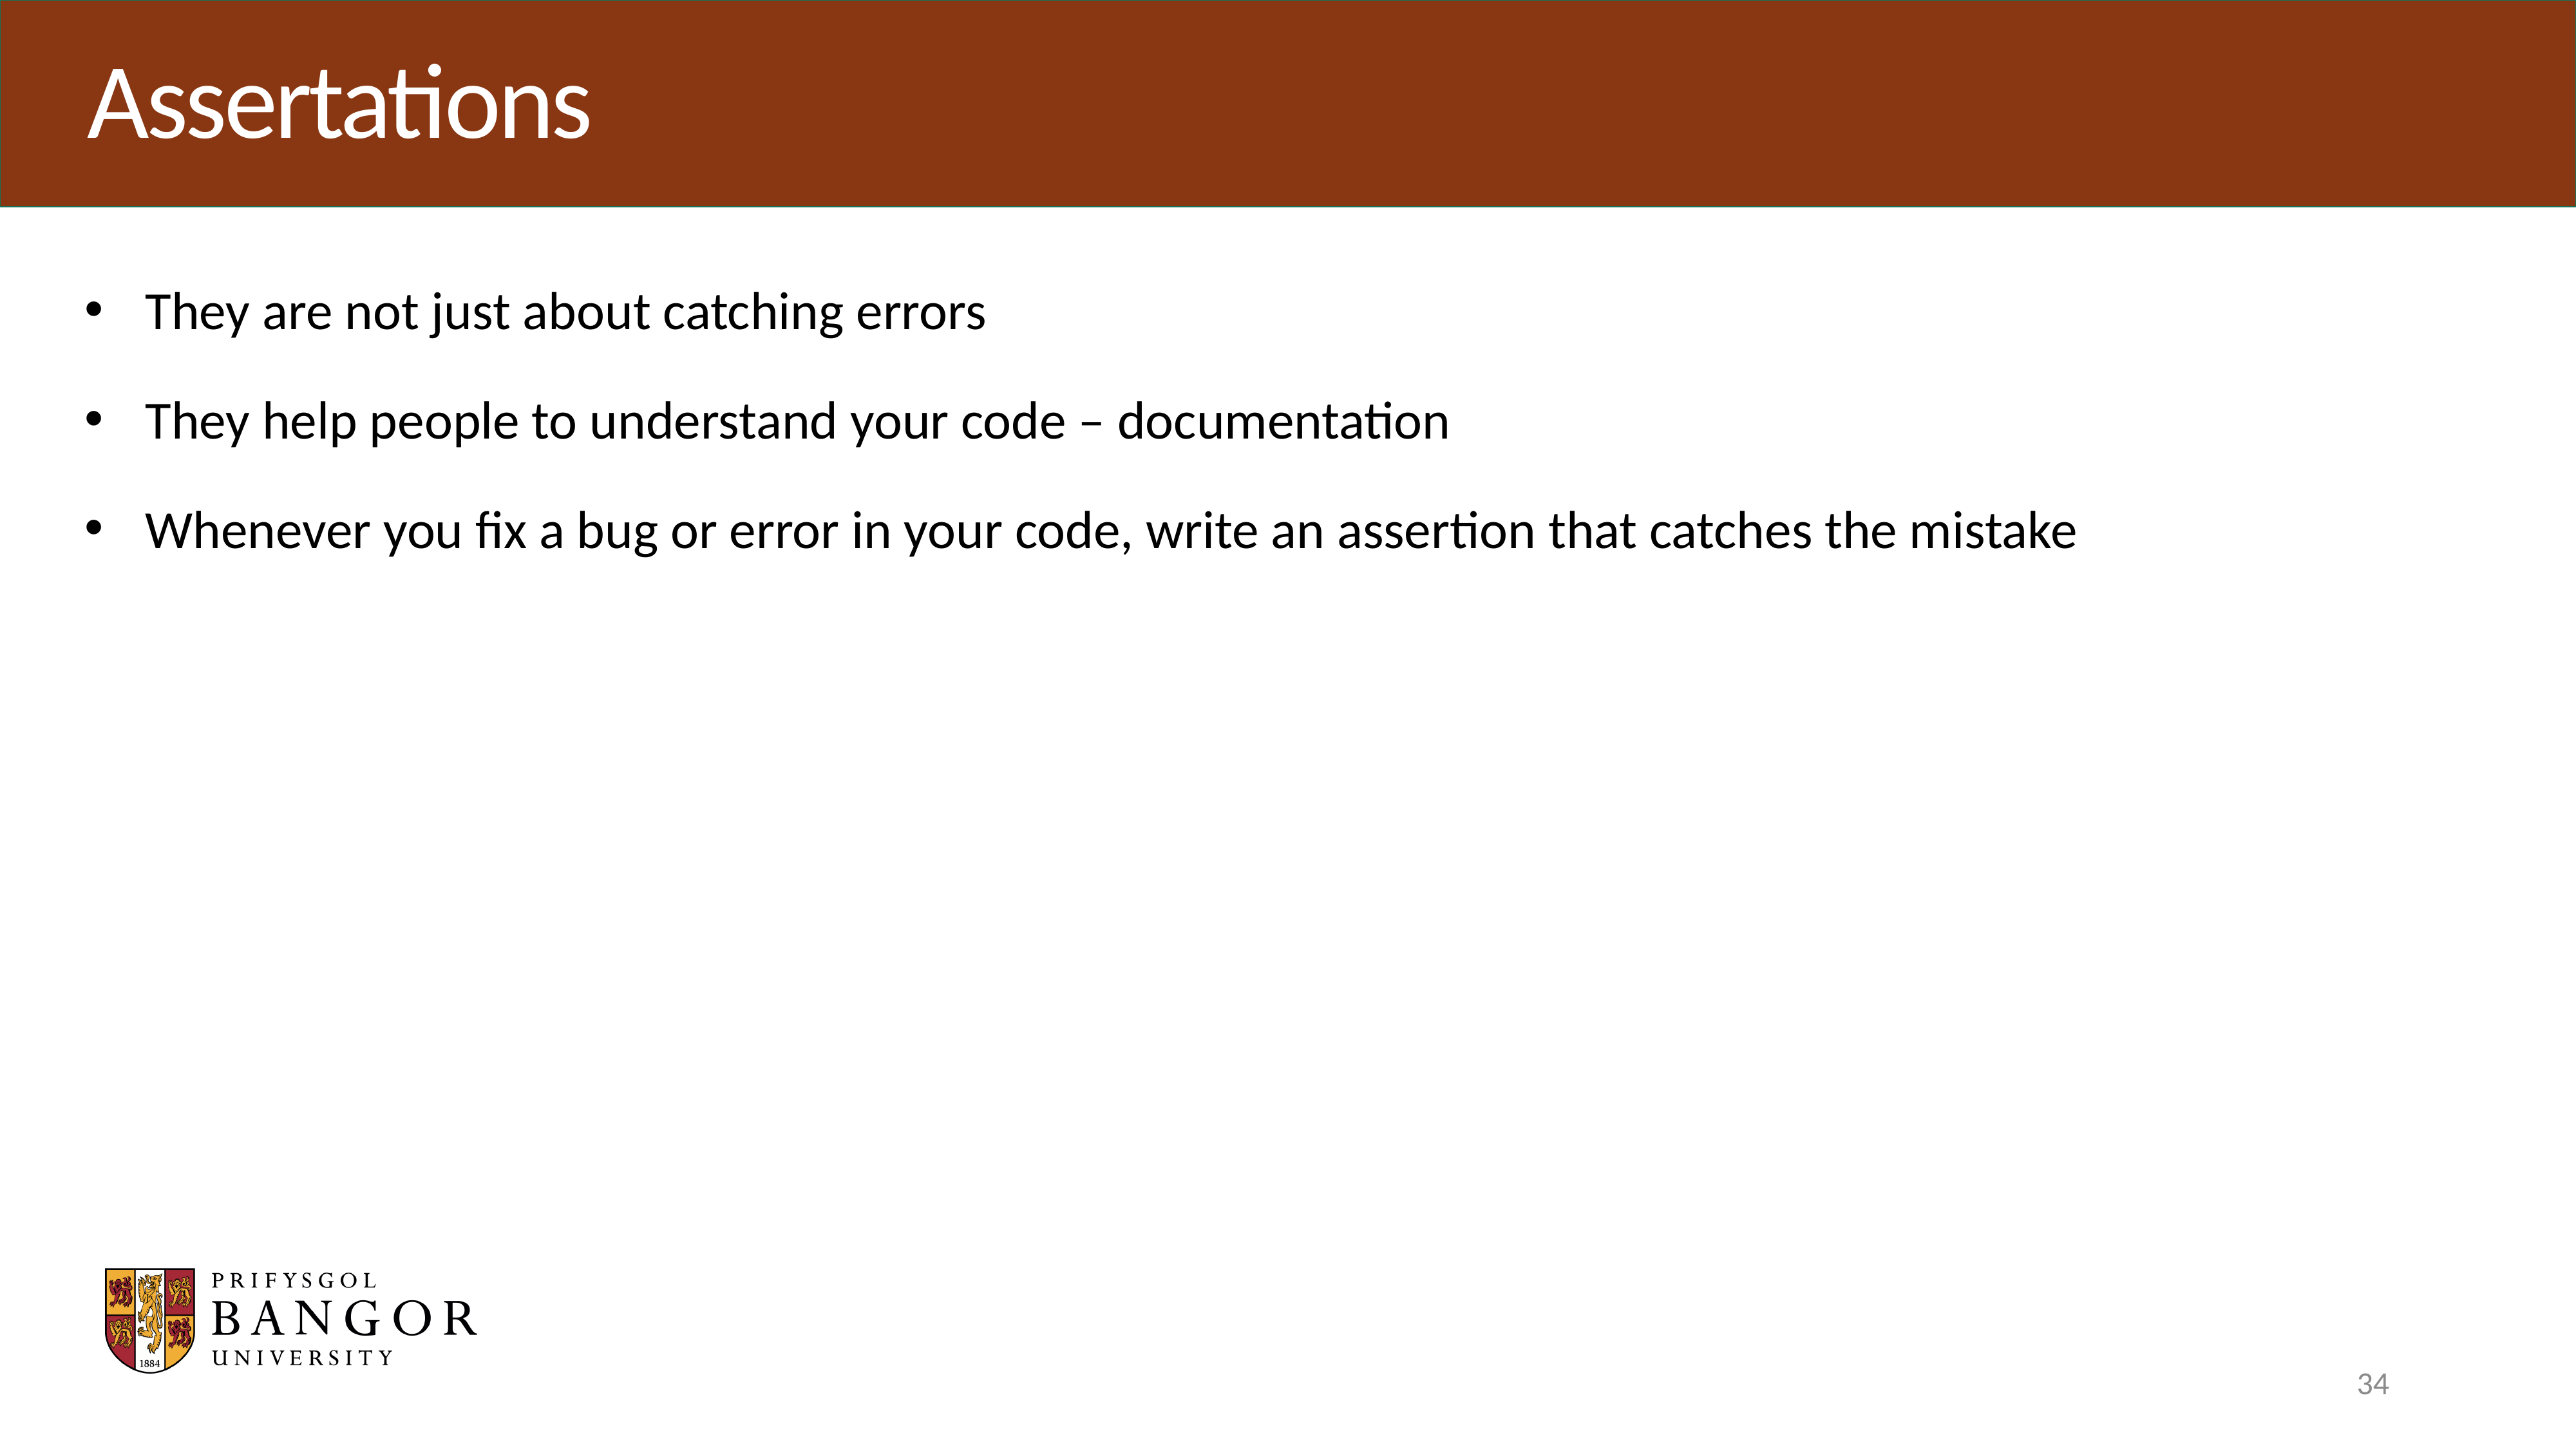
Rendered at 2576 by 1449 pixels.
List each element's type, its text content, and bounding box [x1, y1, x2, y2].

text_box [0, 0, 2576, 207]
picture [105, 1268, 477, 1374]
slide_number 34 [1819, 1343, 2399, 1421]
title Assertations [77, 41, 2399, 166]
text_box They are not just about catching errors They help people to understand your code – documentation Whenever you fix a bug or error in your code, write an assertion that catches the mistake [75, 270, 2244, 564]
